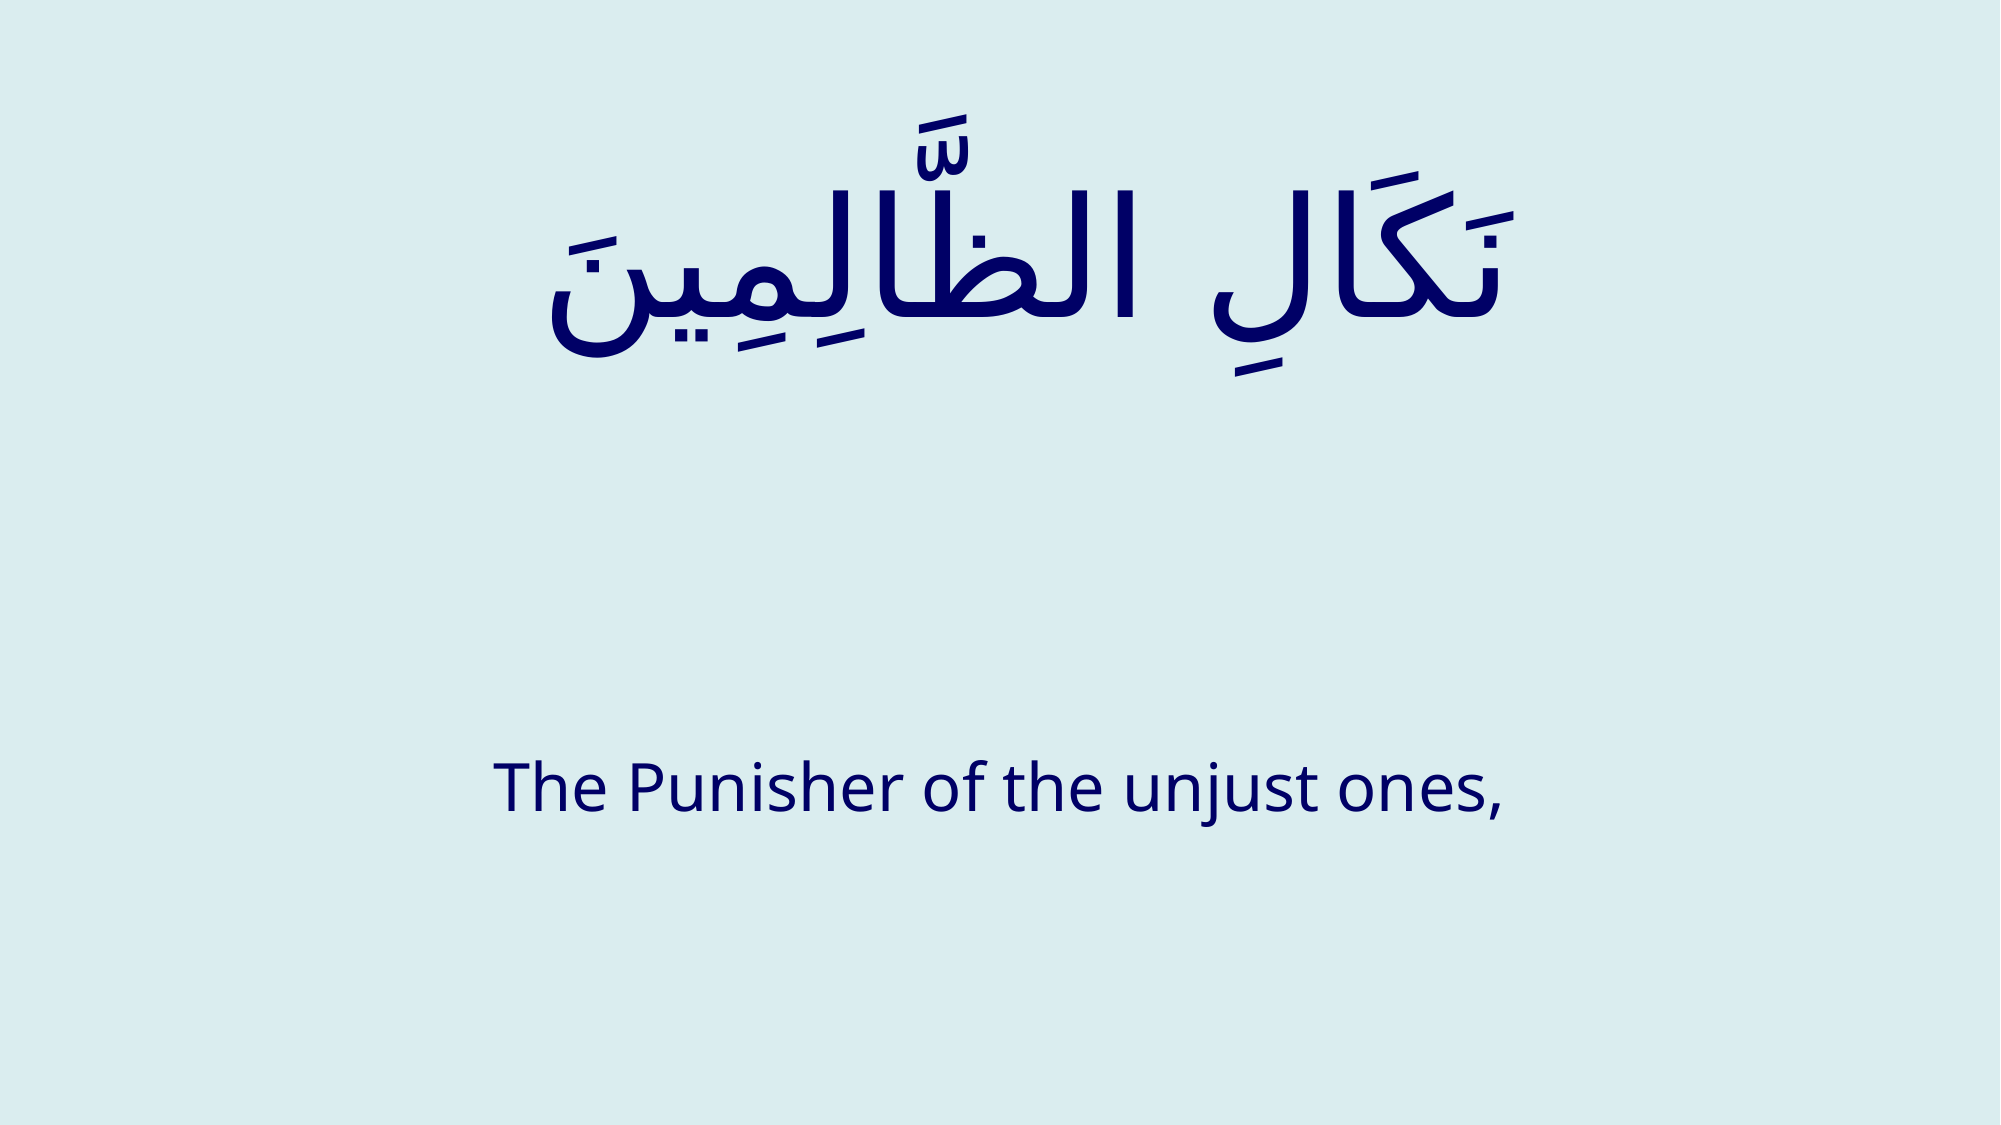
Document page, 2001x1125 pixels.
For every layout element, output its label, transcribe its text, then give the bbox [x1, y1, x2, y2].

list The Punisher of the unjust ones, [356, 737, 1644, 1050]
title نَكَالِ الظَّالِمِينَ [0, 200, 2000, 388]
